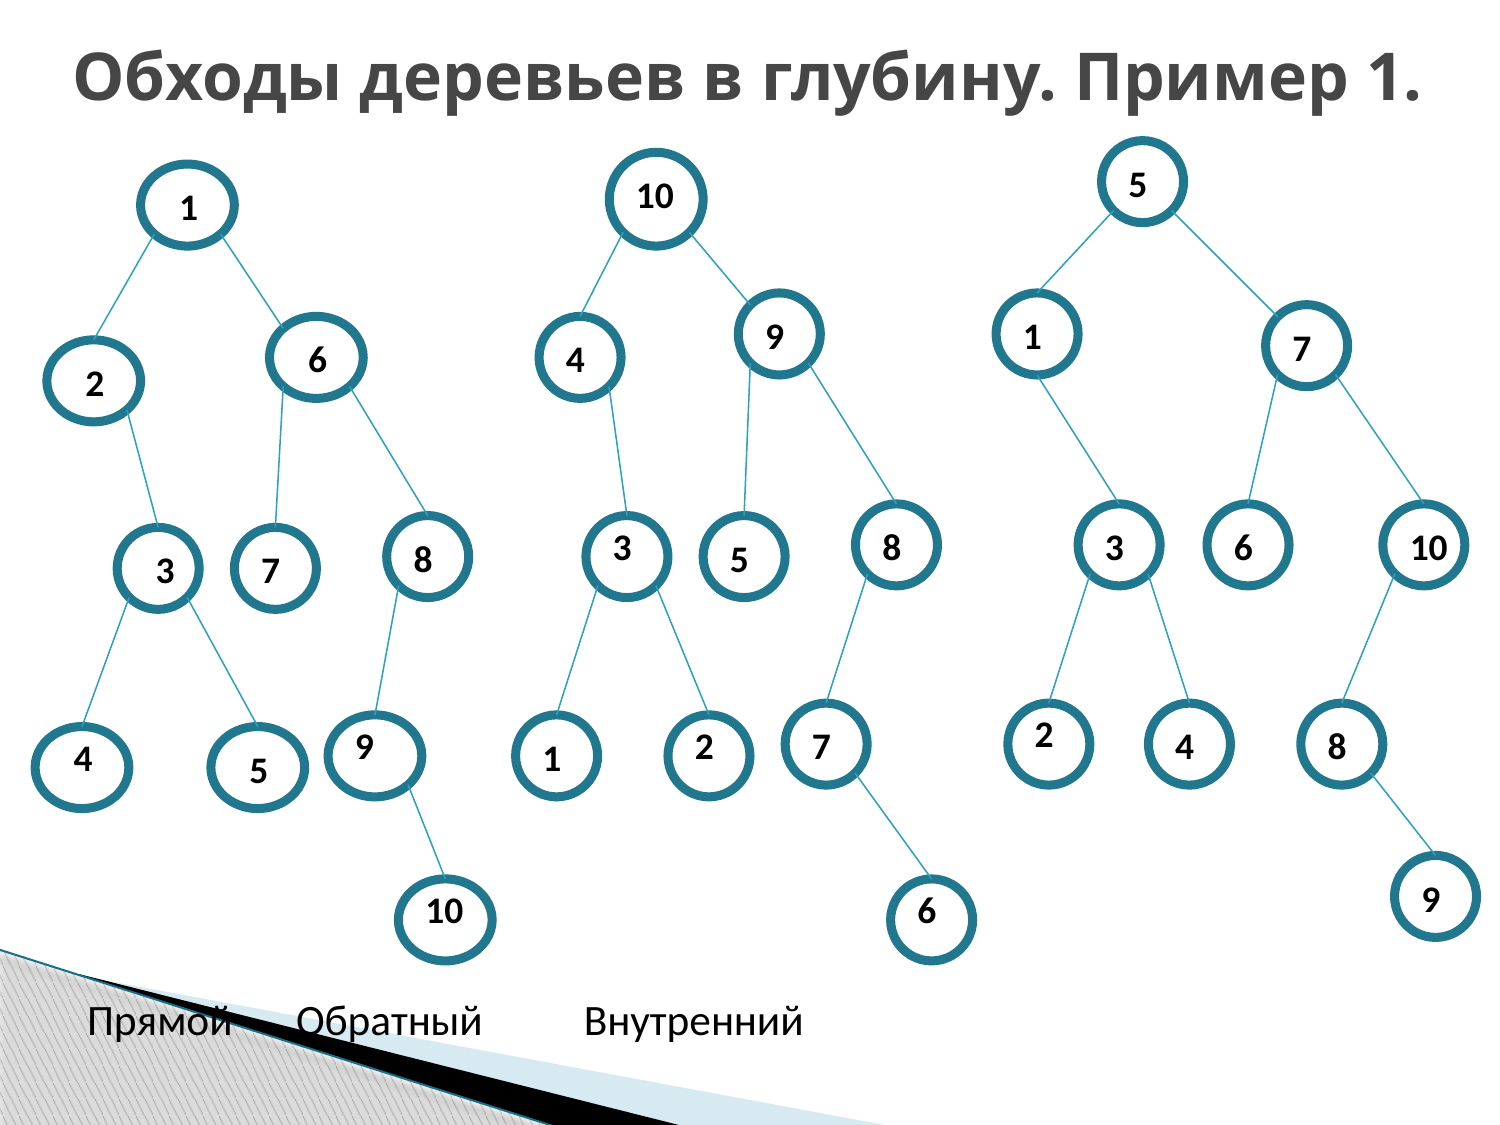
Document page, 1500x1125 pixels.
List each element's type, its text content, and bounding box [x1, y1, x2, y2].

text_box 1 [164, 175, 214, 236]
text_box [323, 710, 427, 802]
text_box [30, 727, 134, 814]
text_box 3 [597, 515, 647, 576]
text_box [581, 515, 673, 603]
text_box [781, 389, 924, 478]
text_box 8 [398, 527, 448, 588]
text_box [1394, 576, 1458, 591]
text_box [698, 511, 790, 603]
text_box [1013, 398, 1143, 481]
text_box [321, 638, 452, 663]
text_box 2 [679, 714, 729, 775]
text_box [534, 311, 626, 403]
text_box [1390, 853, 1482, 942]
text_box 10 [1395, 515, 1463, 576]
text_box [628, 511, 646, 515]
text_box [206, 722, 310, 814]
text_box 6 [293, 328, 342, 388]
text_box [1202, 499, 1294, 591]
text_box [40, 638, 151, 686]
text_box 9 [340, 714, 389, 775]
list Прямой Обратный Внутренний [57, 984, 1477, 1052]
text_box [229, 522, 321, 614]
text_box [1033, 213, 1117, 291]
text_box [445, 874, 466, 878]
text_box [511, 710, 603, 802]
text_box [709, 710, 727, 714]
text_box [1003, 698, 1095, 790]
text_box [733, 312, 750, 368]
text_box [512, 629, 612, 672]
text_box 5 [1113, 152, 1163, 213]
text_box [70, 256, 178, 318]
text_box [840, 787, 947, 865]
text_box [683, 237, 757, 300]
text_box [850, 499, 943, 591]
text_box [608, 511, 625, 515]
text_box 3 [1090, 515, 1139, 576]
text_box 7 [1277, 316, 1327, 377]
text_box [780, 698, 872, 790]
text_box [1197, 424, 1309, 455]
text_box [604, 147, 708, 251]
text_box [425, 874, 443, 878]
text_box 2 [70, 351, 120, 412]
text_box 7 [797, 714, 846, 775]
text_box [1073, 499, 1165, 591]
text_box 4 [551, 328, 600, 388]
text_box [393, 885, 497, 966]
text_box 10 [621, 163, 692, 224]
text_box [1463, 521, 1470, 569]
text_box [1278, 300, 1353, 392]
text_box [42, 335, 146, 427]
text_box [112, 522, 204, 614]
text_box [617, 623, 748, 677]
text_box [691, 710, 707, 714]
text_box [382, 511, 474, 603]
text_box 4 [58, 726, 108, 787]
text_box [1314, 394, 1445, 484]
text_box 8 [1312, 714, 1362, 775]
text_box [1103, 617, 1234, 660]
text_box 1 [527, 726, 577, 787]
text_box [83, 452, 202, 485]
text_box [61, 722, 82, 726]
text_box [1296, 698, 1388, 790]
text_box 5 [234, 738, 284, 798]
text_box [781, 617, 912, 660]
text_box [670, 435, 775, 443]
text_box 3 [140, 538, 190, 599]
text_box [379, 813, 474, 851]
text_box 10 [410, 878, 479, 939]
text_box [136, 159, 239, 251]
text_box 8 [867, 515, 917, 576]
text_box [1143, 698, 1235, 790]
text_box [1097, 136, 1189, 228]
title Обходы деревьев в глубину. Пример 1. [57, 26, 1452, 122]
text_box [553, 441, 683, 461]
text_box 1 [1008, 304, 1057, 365]
text_box [751, 288, 825, 380]
text_box 5 [715, 527, 764, 588]
text_box [663, 715, 755, 802]
text_box 9 [1406, 867, 1456, 927]
text_box 6 [902, 878, 952, 939]
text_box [208, 452, 317, 462]
text_box 2 [1019, 703, 1069, 763]
text_box [1378, 499, 1459, 578]
text_box [84, 722, 103, 726]
text_box [886, 879, 978, 966]
text_box 7 [246, 538, 296, 599]
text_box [1171, 210, 1278, 317]
text_box [264, 311, 368, 403]
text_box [323, 411, 454, 491]
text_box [1004, 617, 1103, 660]
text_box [1361, 781, 1445, 847]
text_box 6 [1219, 515, 1268, 576]
text_box 4 [1160, 714, 1210, 775]
text_box [991, 289, 1083, 380]
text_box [204, 249, 300, 313]
text_box [1261, 328, 1277, 379]
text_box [559, 252, 644, 297]
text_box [157, 626, 288, 698]
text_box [1303, 611, 1434, 666]
text_box 9 [750, 304, 800, 365]
